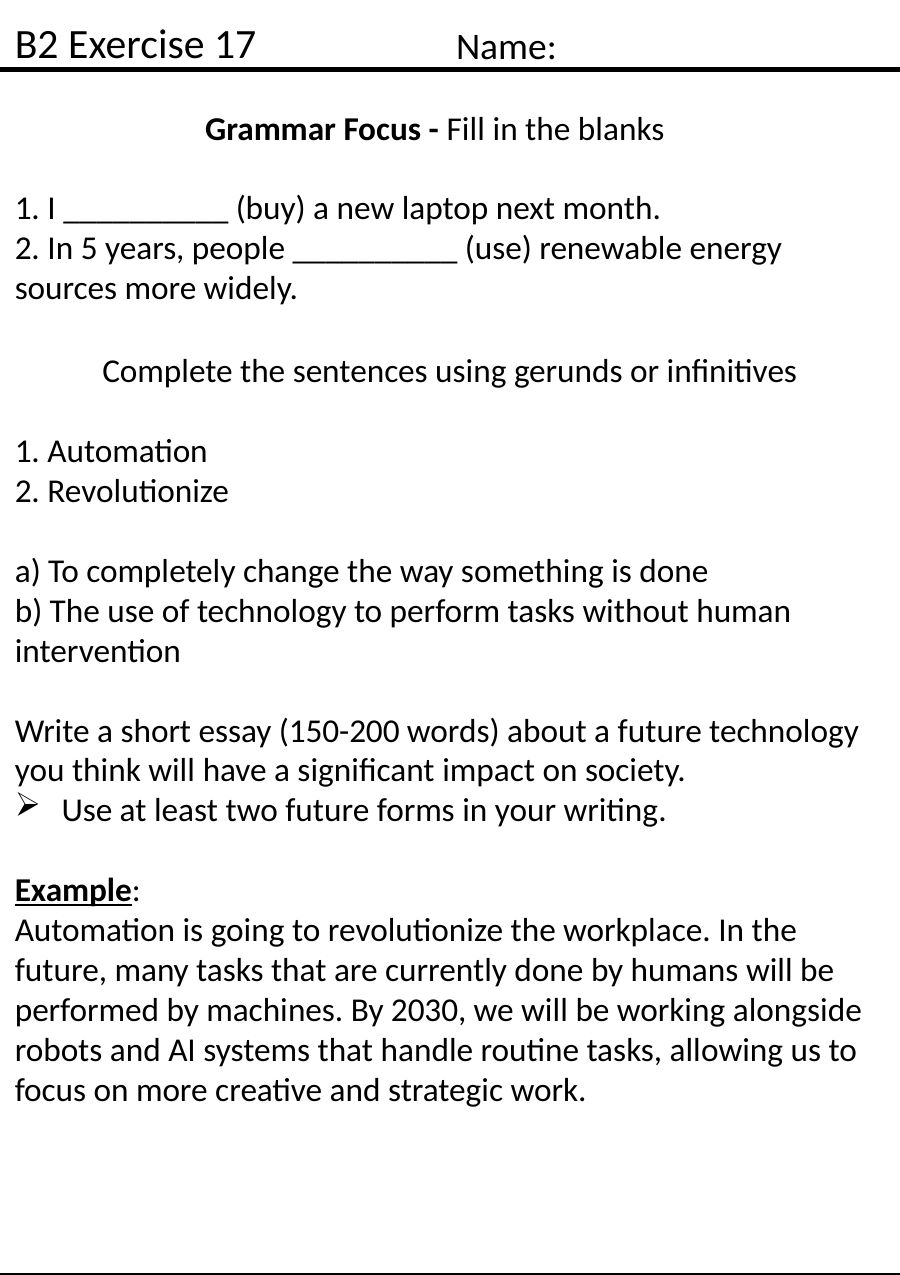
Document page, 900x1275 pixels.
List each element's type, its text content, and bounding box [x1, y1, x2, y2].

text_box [0, 0, 900, 84]
text_box Grammar Focus - Fill in the blanks 1. I __________ (buy) a new laptop next month. 2. In 5 years, people __________ (use) renewable energy sources more widely. [0, 89, 900, 324]
text_box Complete the sentences using gerunds or infinitives 1. Automation 2. Revolutionize a) To completely change the way something is done b) The use of technology to perform tasks without human intervention [0, 324, 900, 694]
text_box Write a short essay (150-200 words) about a future technology you think will have a significant impact on society. Use at least two future forms in your writing. Example: Automation is going to revolutionize the workplace. In the future, many tasks that are currently done by humans will be performed by machines. By 2030, we will be working alongside robots and AI systems that handle routine tasks, allowing us to focus on more creative and strategic work. [0, 694, 900, 1125]
